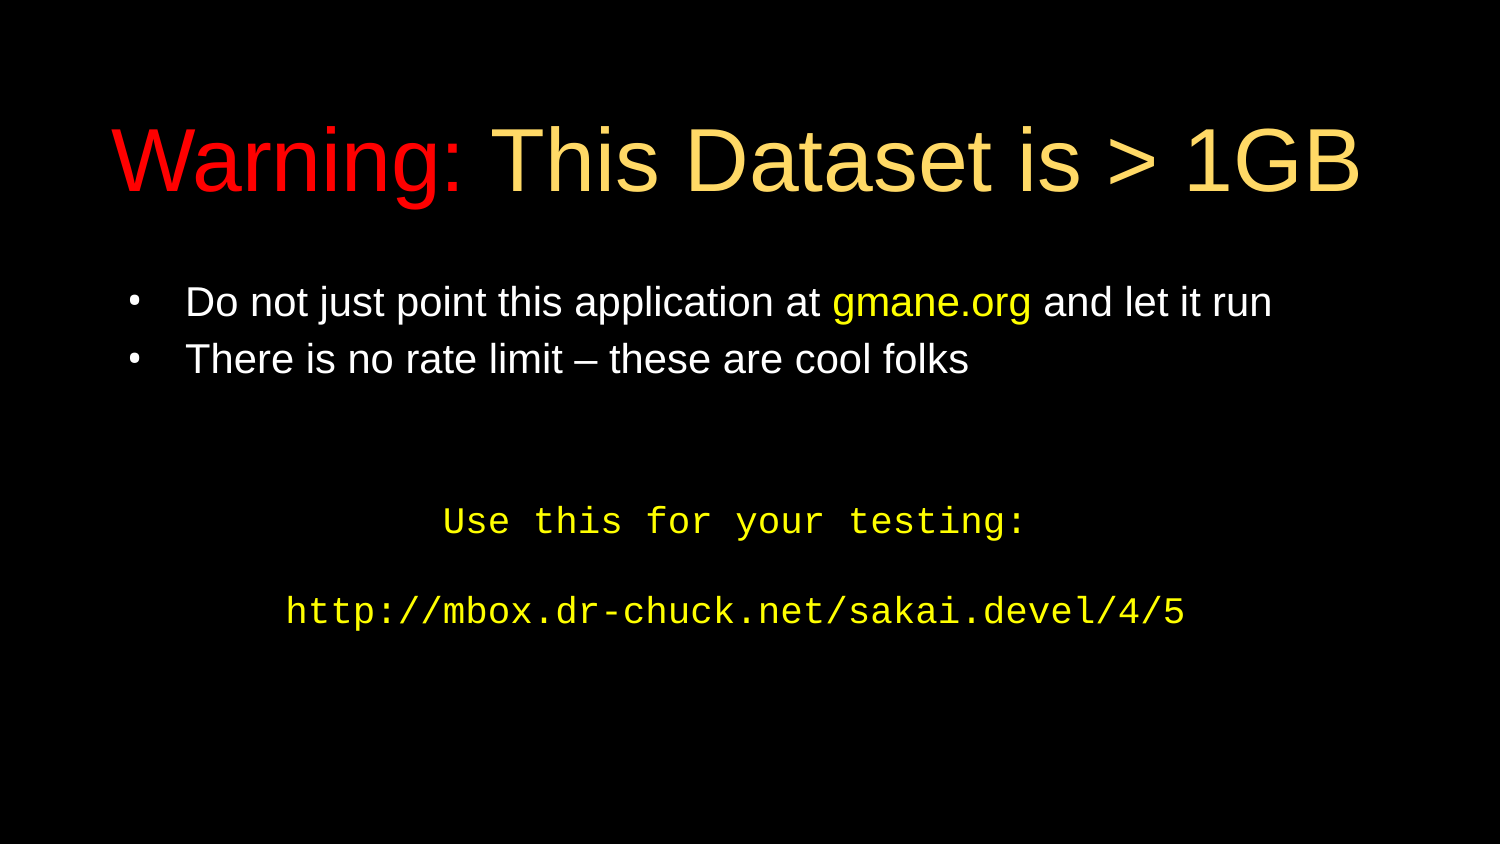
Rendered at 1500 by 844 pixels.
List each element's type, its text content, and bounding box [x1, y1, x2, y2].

list Do not just point this application at gmane.org and let it run There is no rate limit – these are cool folks [106, 263, 1393, 481]
text_box Use this for your testing: http://mbox.dr-chuck.net/sakai.devel/4/5 [106, 480, 1364, 650]
title Warning: This Dataset is > 1GB [106, 76, 1393, 235]
